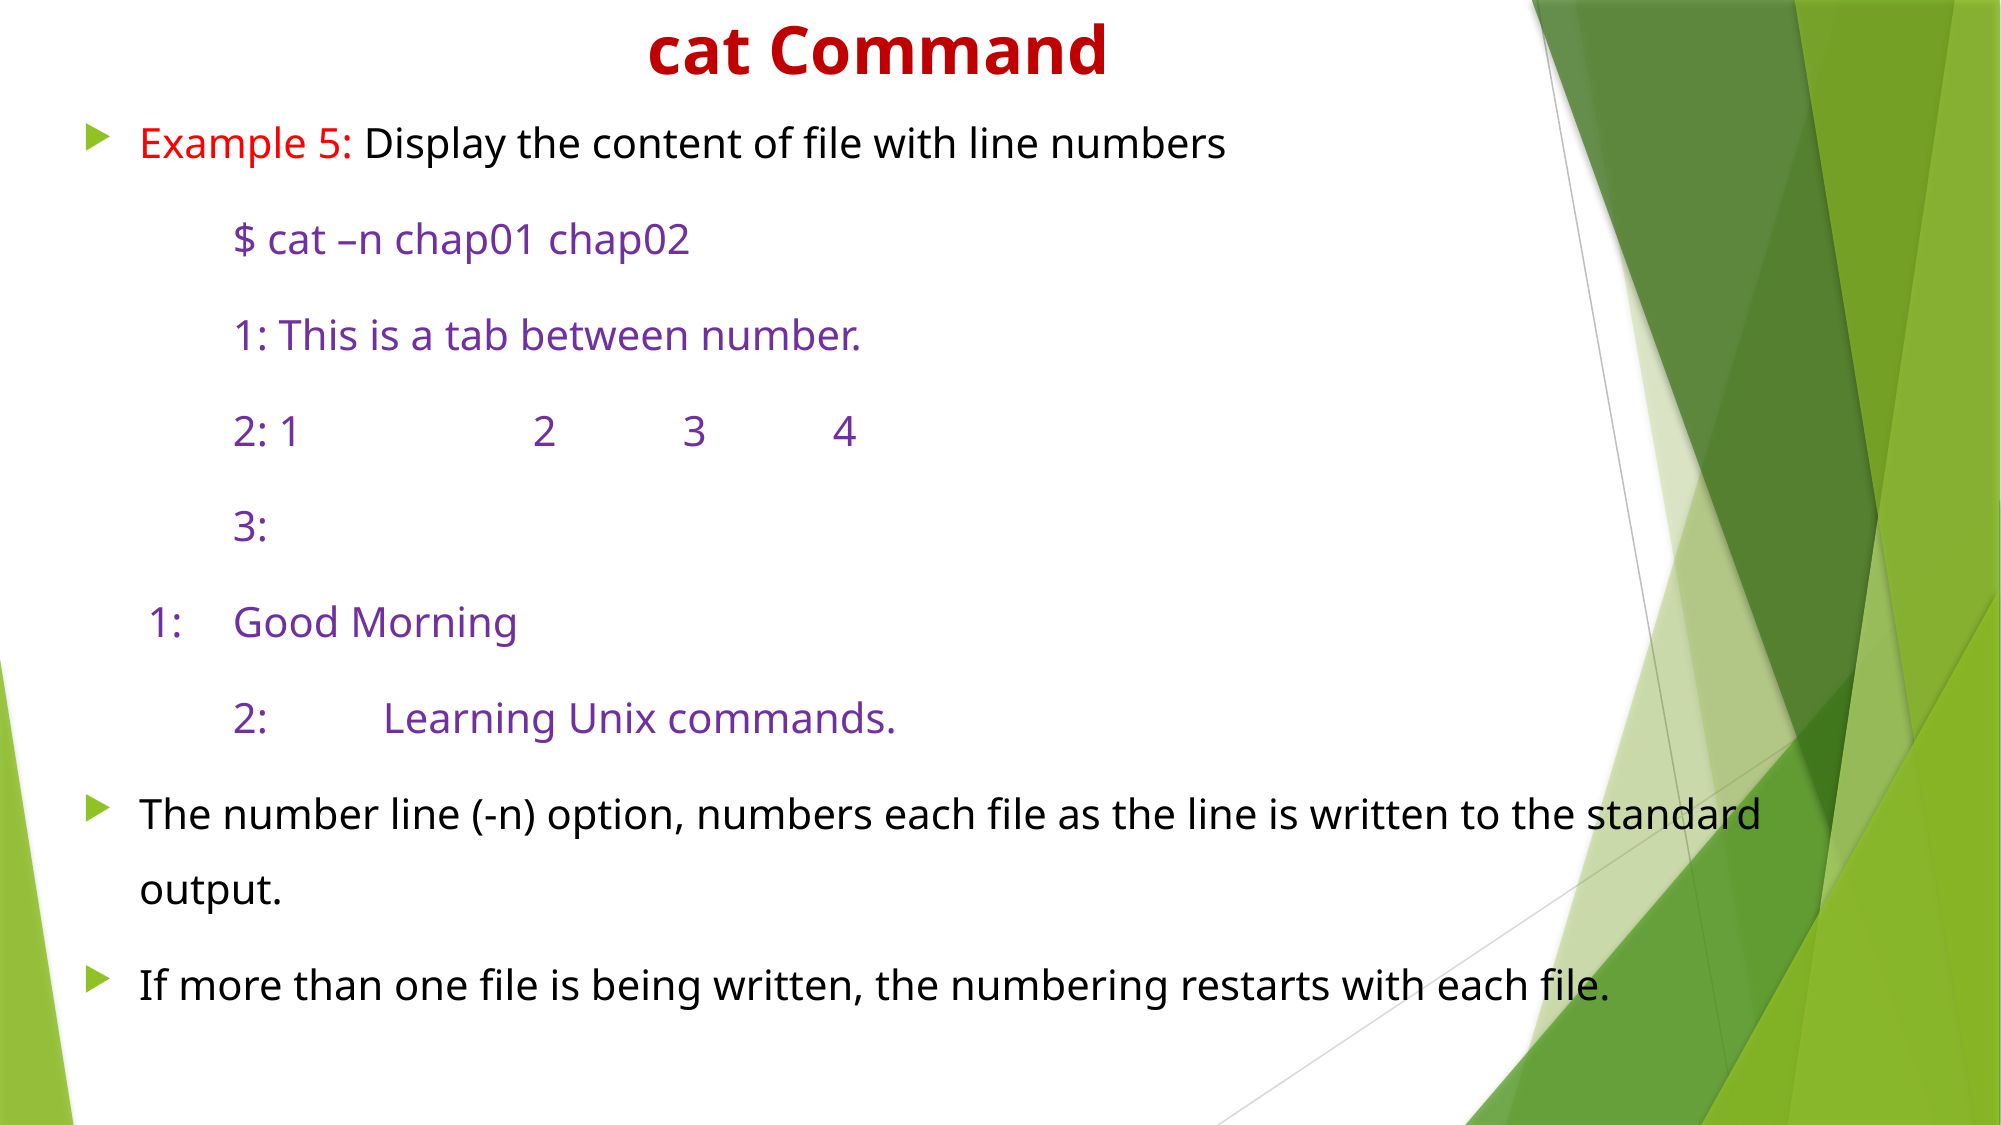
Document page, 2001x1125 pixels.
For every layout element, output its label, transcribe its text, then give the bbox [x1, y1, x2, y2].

list Example 5: Display the content of file with line numbers $ cat –n chap01 chap02 1: This is a tab between number. 2: 1 2 3 4 3: 1: Good Morning 2: Learning Unix commands. The number line (-n) option, numbers each file as the line is written to the standard output. If more than one file is being written, the numbering restarts with each file. [67, 84, 1874, 1006]
title cat Command [633, 0, 1180, 84]
